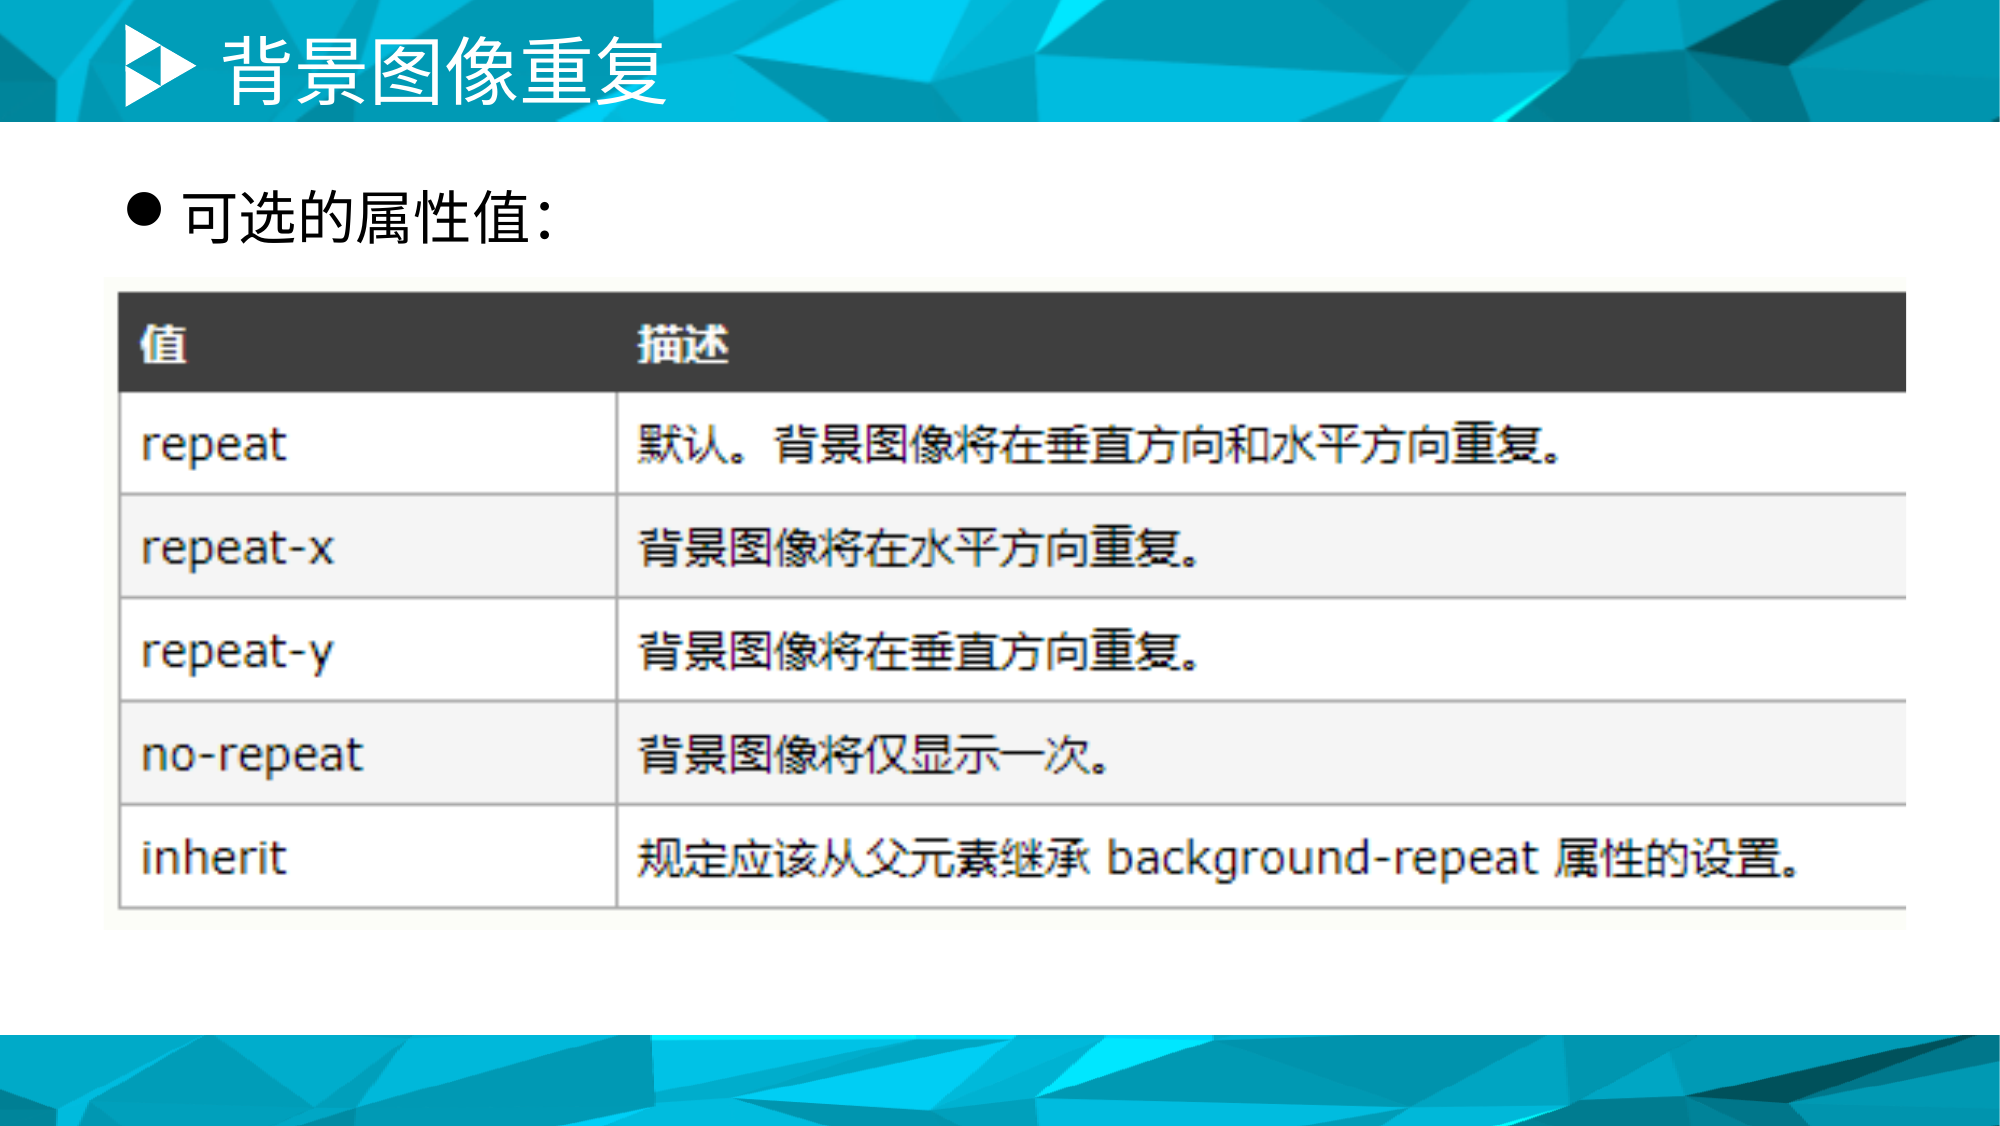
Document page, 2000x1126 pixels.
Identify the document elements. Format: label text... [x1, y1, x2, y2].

picture [103, 277, 1907, 930]
list 可选的属性值： [104, 137, 1927, 1102]
title 背景图像重复 [201, 24, 1927, 127]
picture [0, 0, 2000, 122]
picture [0, 1035, 2000, 1126]
